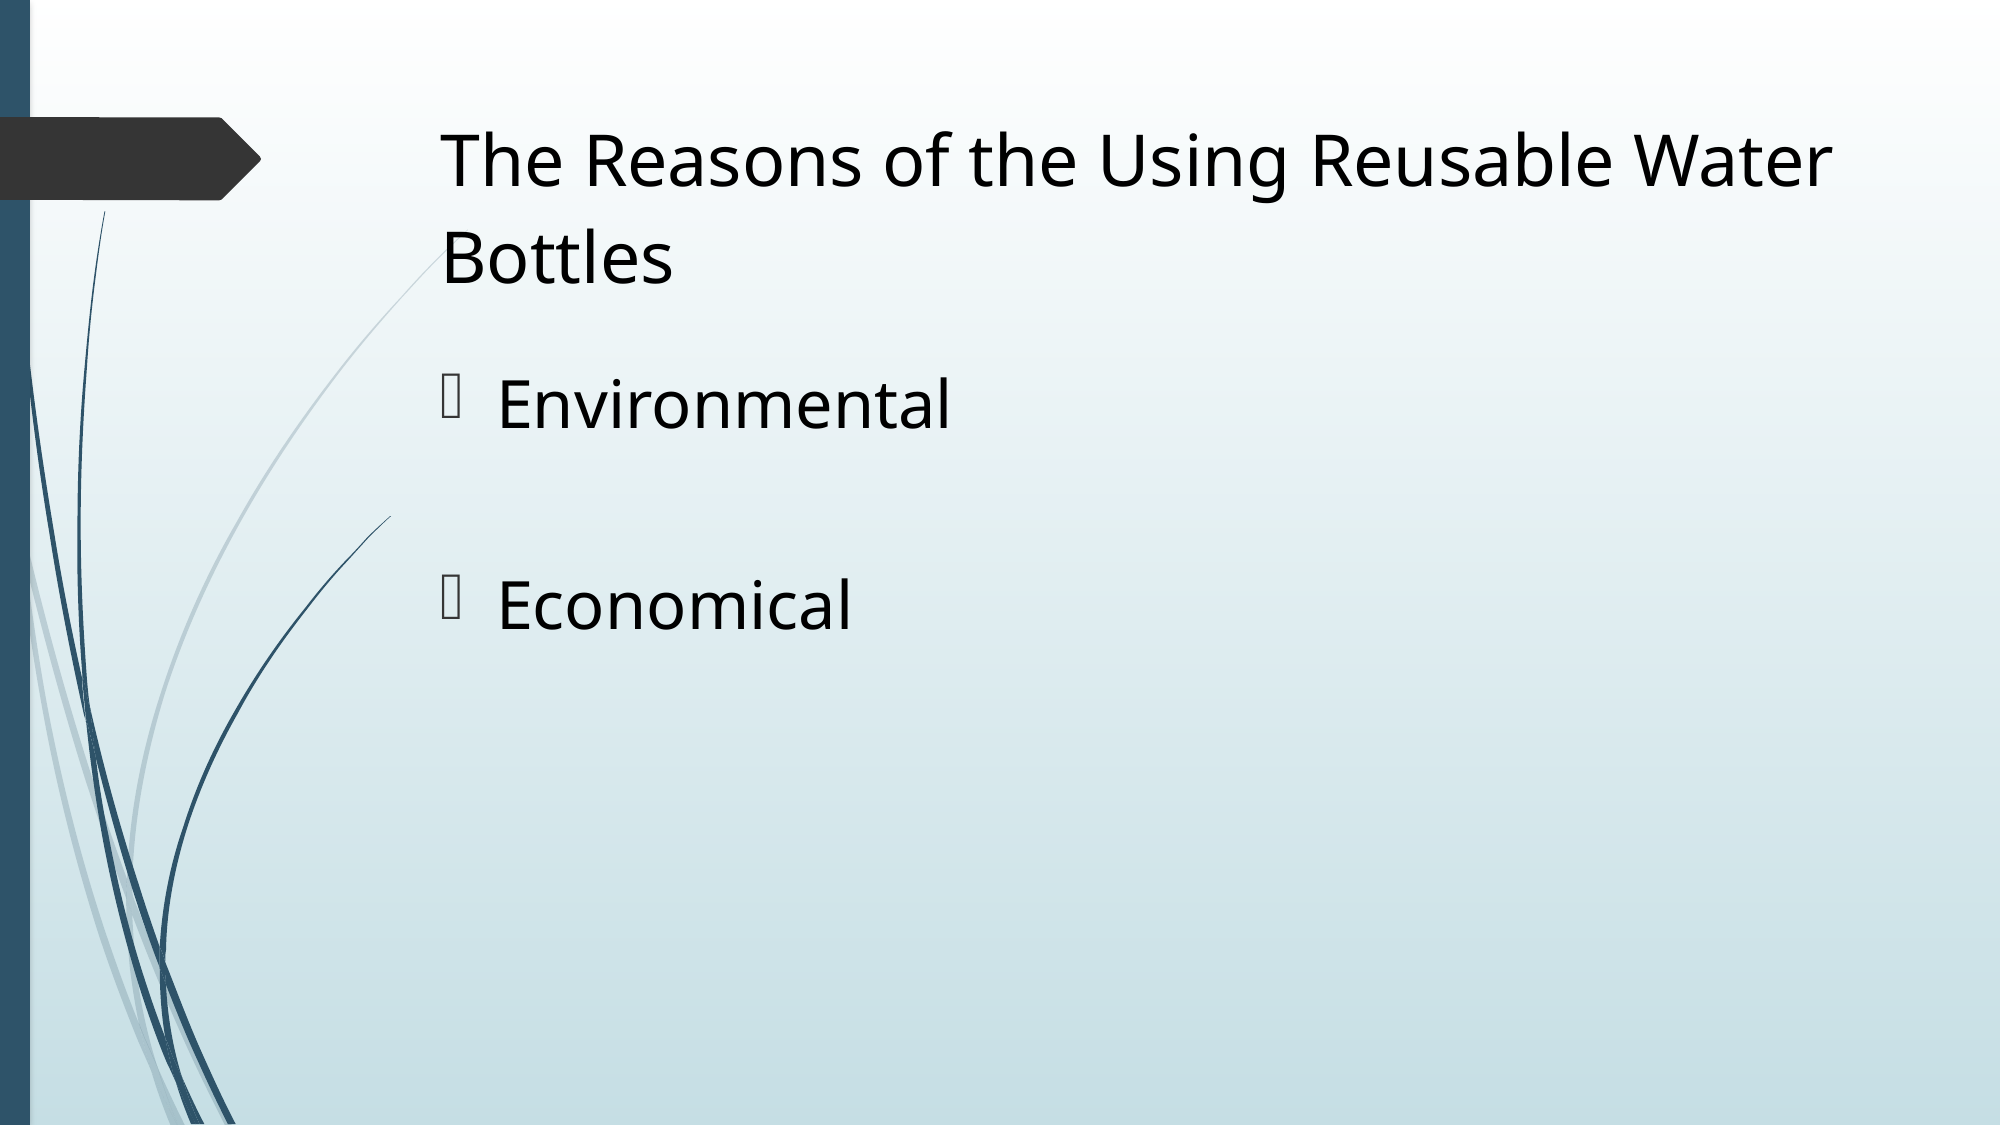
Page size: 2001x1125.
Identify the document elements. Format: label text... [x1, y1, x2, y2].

title The Reasons of the Using Reusable Water Bottles [425, 102, 1888, 313]
list Environmental Economical [424, 350, 1888, 970]
